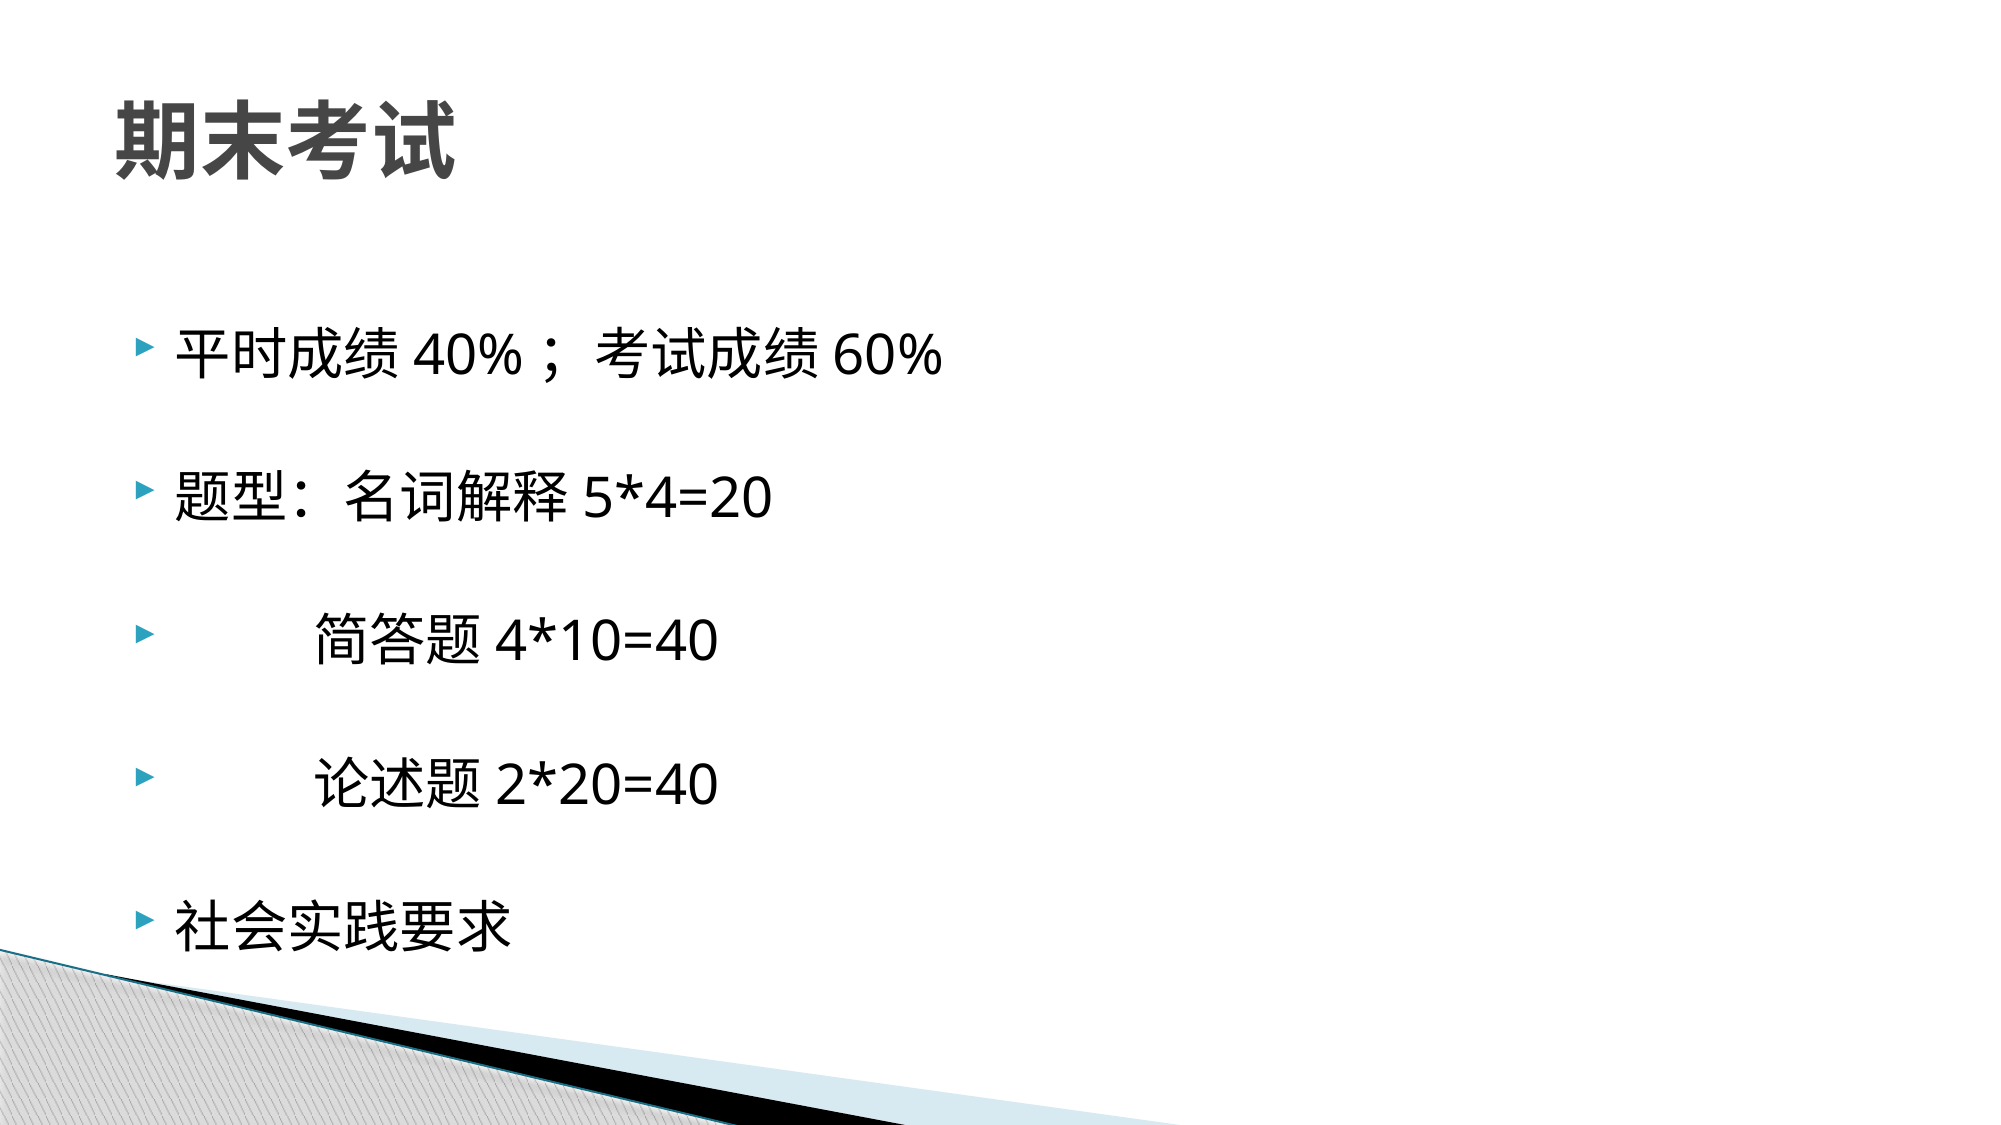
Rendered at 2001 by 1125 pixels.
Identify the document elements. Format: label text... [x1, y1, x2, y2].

title 期末考试 [99, 45, 1900, 233]
list 平时成绩40%；考试成绩60% 题型：名词解释5*4=20 简答题4*10=40 论述题2*20=40 社会实践要求 [99, 243, 1900, 986]
